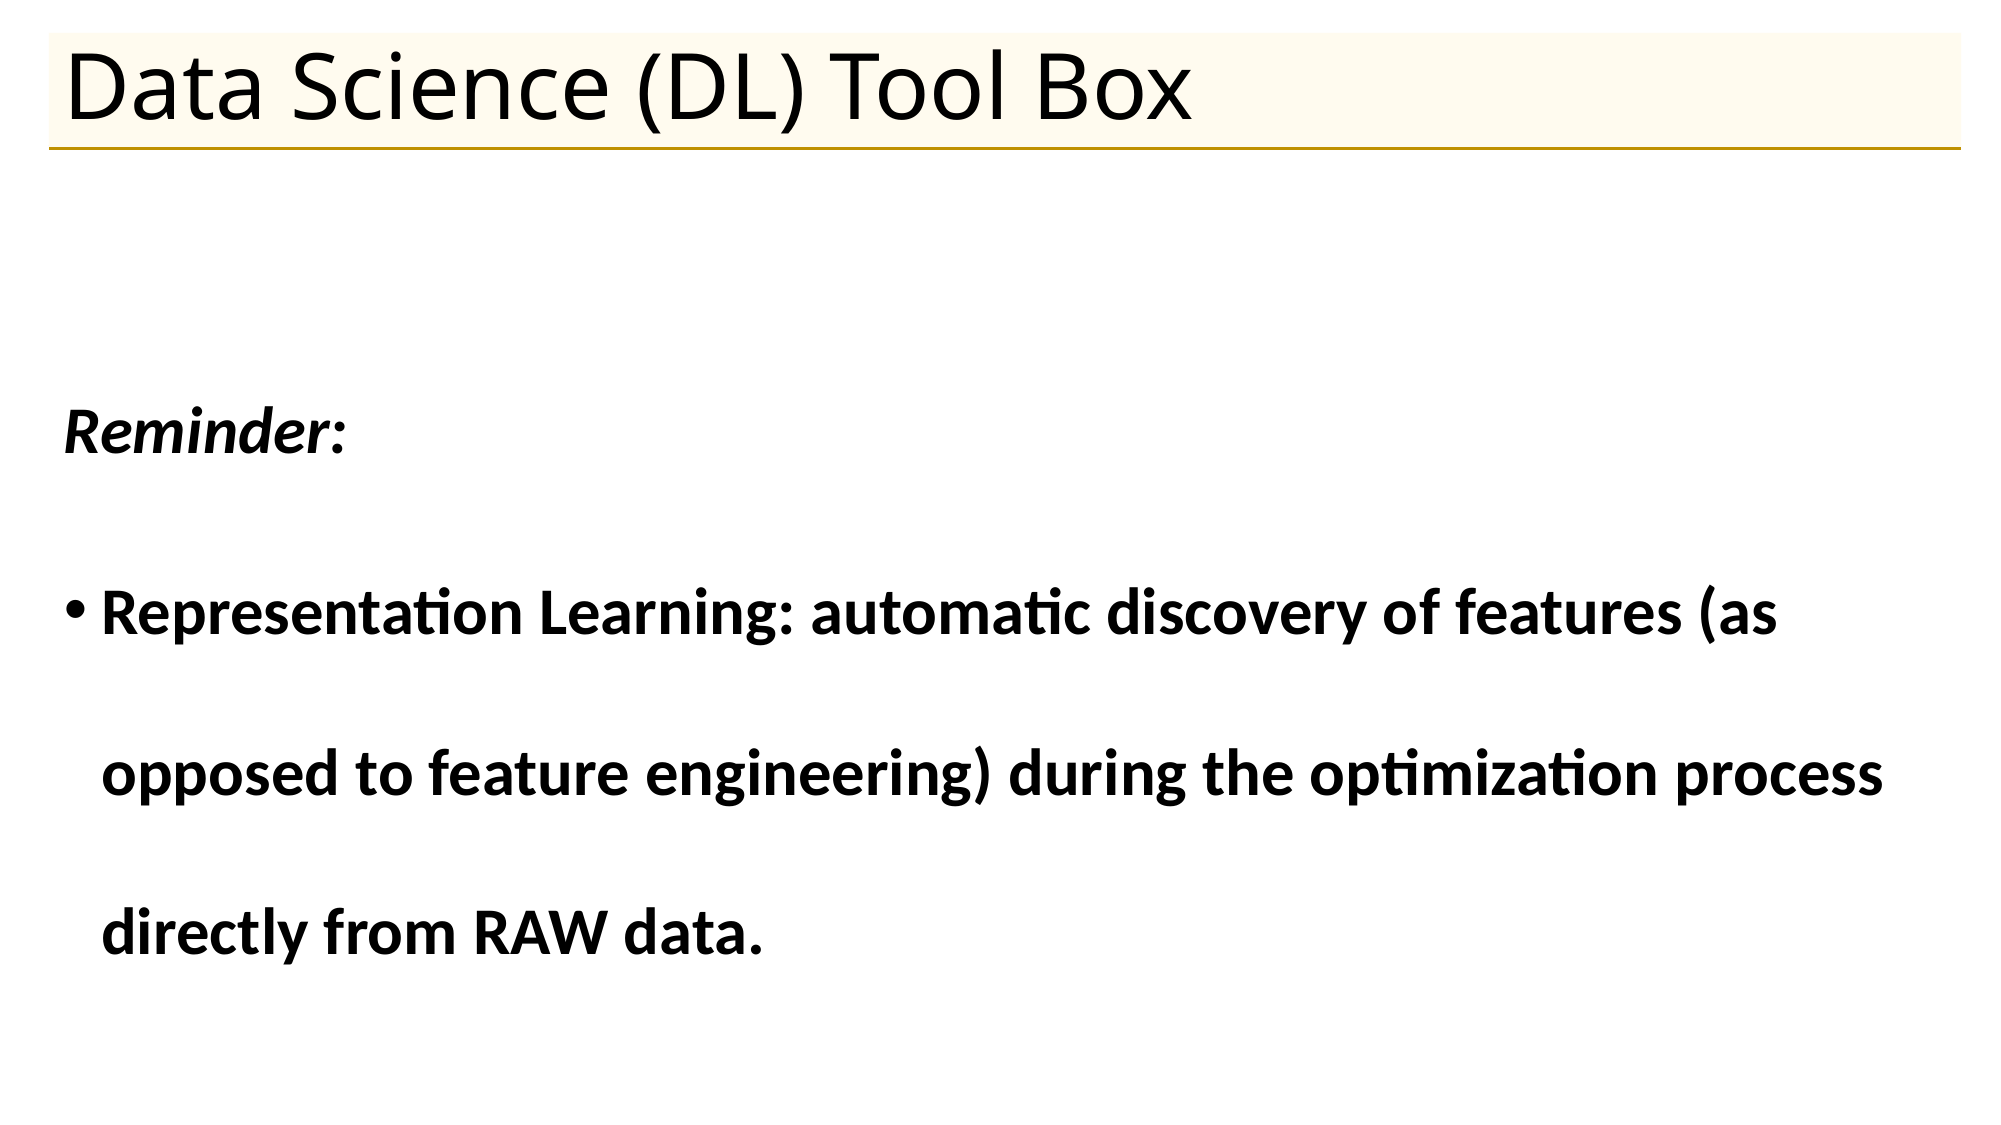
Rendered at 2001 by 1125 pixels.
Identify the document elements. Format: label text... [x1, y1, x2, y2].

title Data Science (DL) Tool Box [48, 32, 1962, 147]
list Reminder: Representation Learning: automatic discovery of features (as opposed to feature engineering) during the optimization process directly from RAW data. [48, 299, 1948, 1092]
